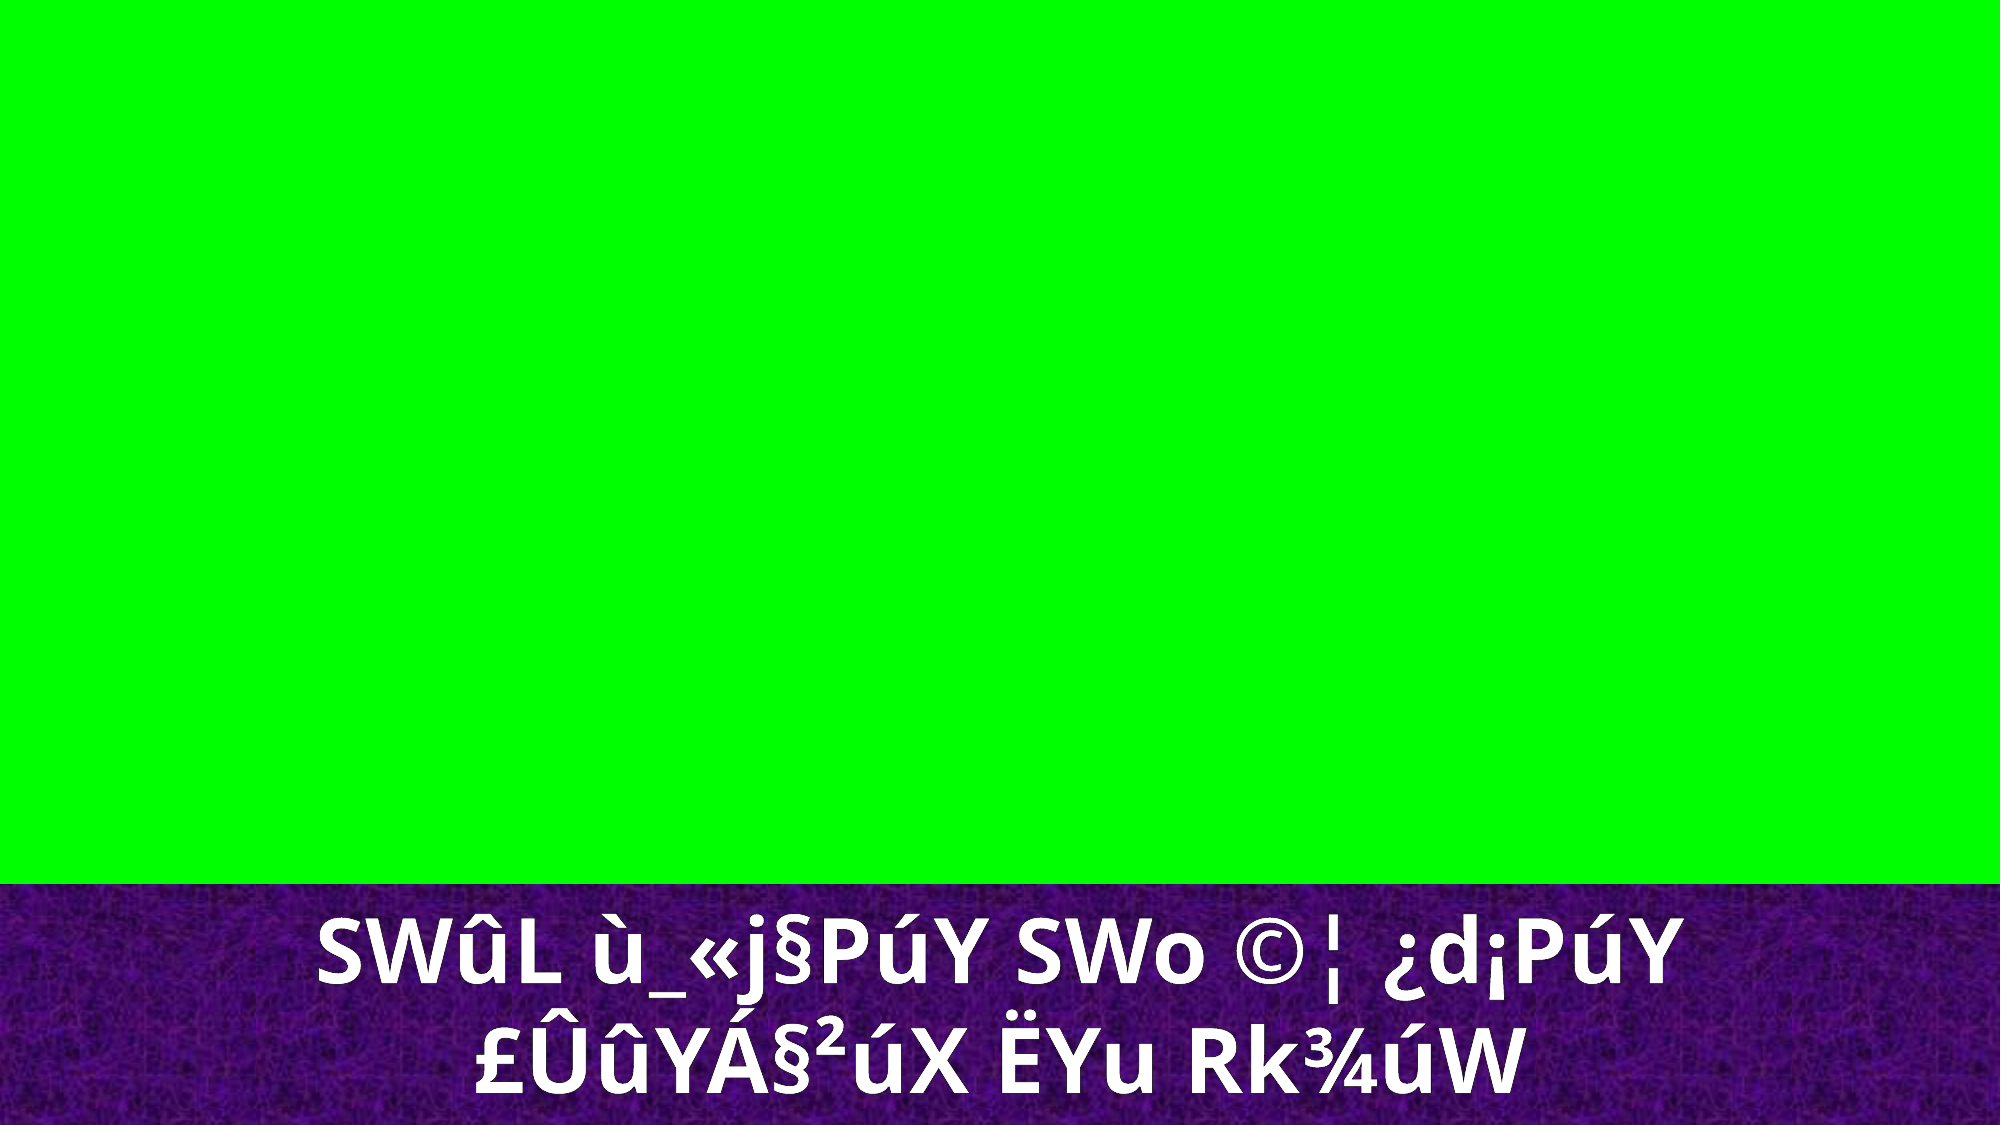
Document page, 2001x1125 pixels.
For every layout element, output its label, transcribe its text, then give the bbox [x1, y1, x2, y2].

text_box SWûL ù_«j§PúY SWo ©¦ ¿d¡PúY £ÛûYÁ§²úX ËYu Rk¾úW [0, 884, 2000, 1120]
text_box [0, 1120, 2000, 1125]
